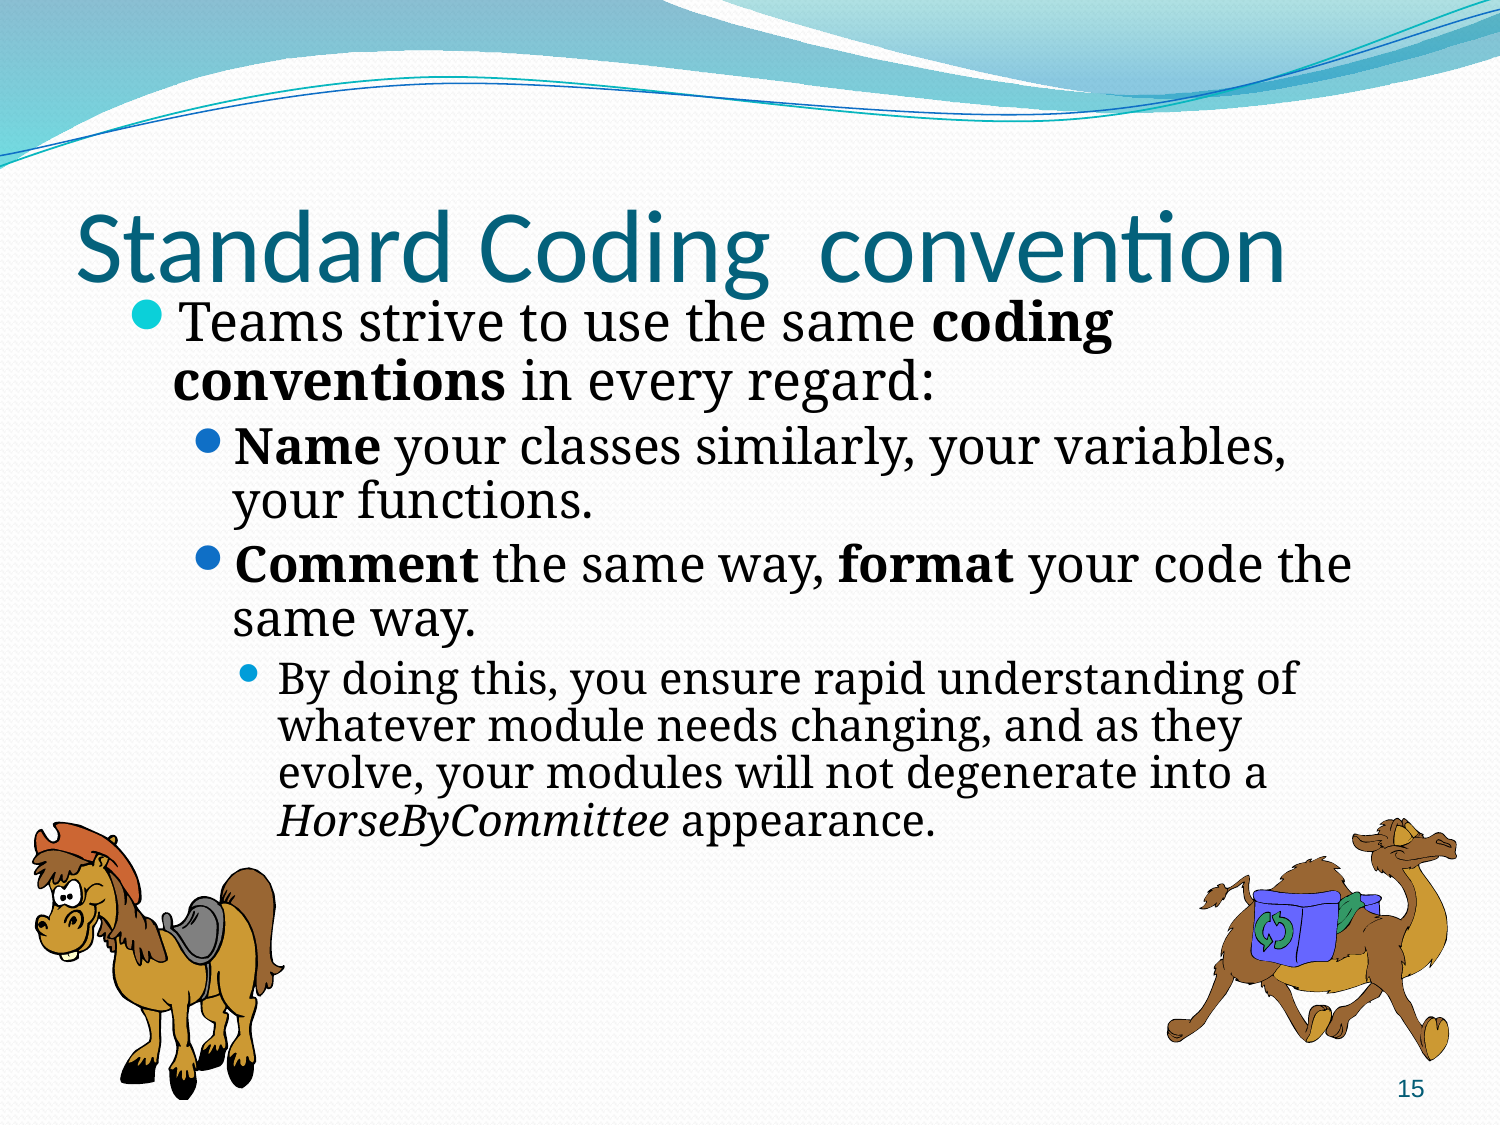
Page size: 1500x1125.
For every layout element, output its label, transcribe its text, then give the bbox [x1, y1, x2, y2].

slide_number 34 [1155, 813, 1162, 1001]
title Standard Coding convention [74, 115, 1426, 304]
slide_number 34 [291, 814, 297, 1001]
picture [24, 812, 291, 1101]
picture [1162, 812, 1463, 1062]
slide_number 15 [1299, 1073, 1425, 1103]
list Teams strive to use the same coding conventions in every regard: Name your classes similarly, your variables, your functions. Comment the same way, format your code the same way. By doing this, you ensure rapid understanding of whatever module needs changing, and as they evolve, your modules will not degenerate into a HorseByCommittee appearance. [112, 287, 1388, 1001]
